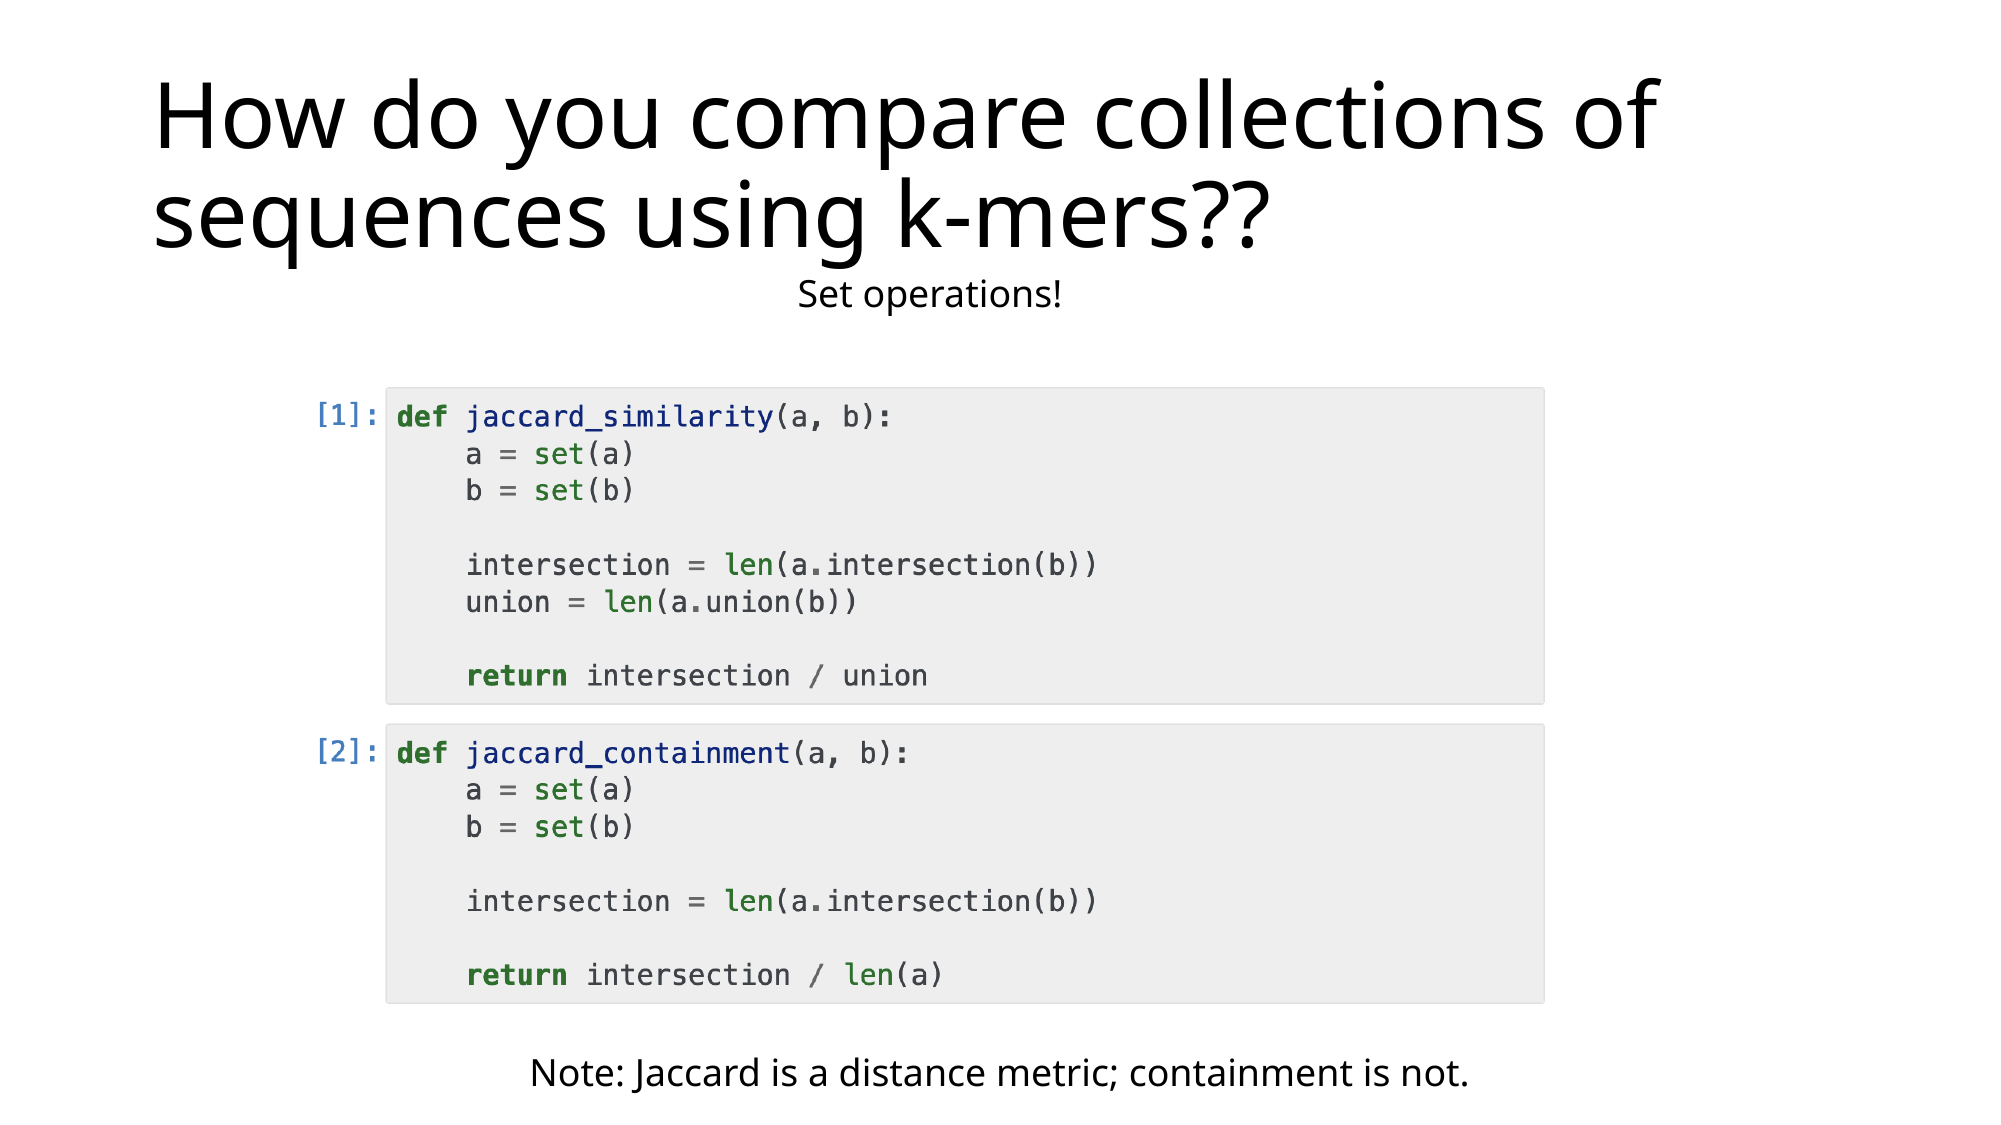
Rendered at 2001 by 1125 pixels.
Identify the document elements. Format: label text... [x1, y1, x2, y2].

text_box Note: Jaccard is a distance metric; containment is not. [514, 1041, 1486, 1102]
text_box Set operations! [782, 262, 1078, 322]
picture [292, 367, 1569, 1028]
title How do you compare collections of sequences using k-mers?? [137, 59, 1863, 278]
